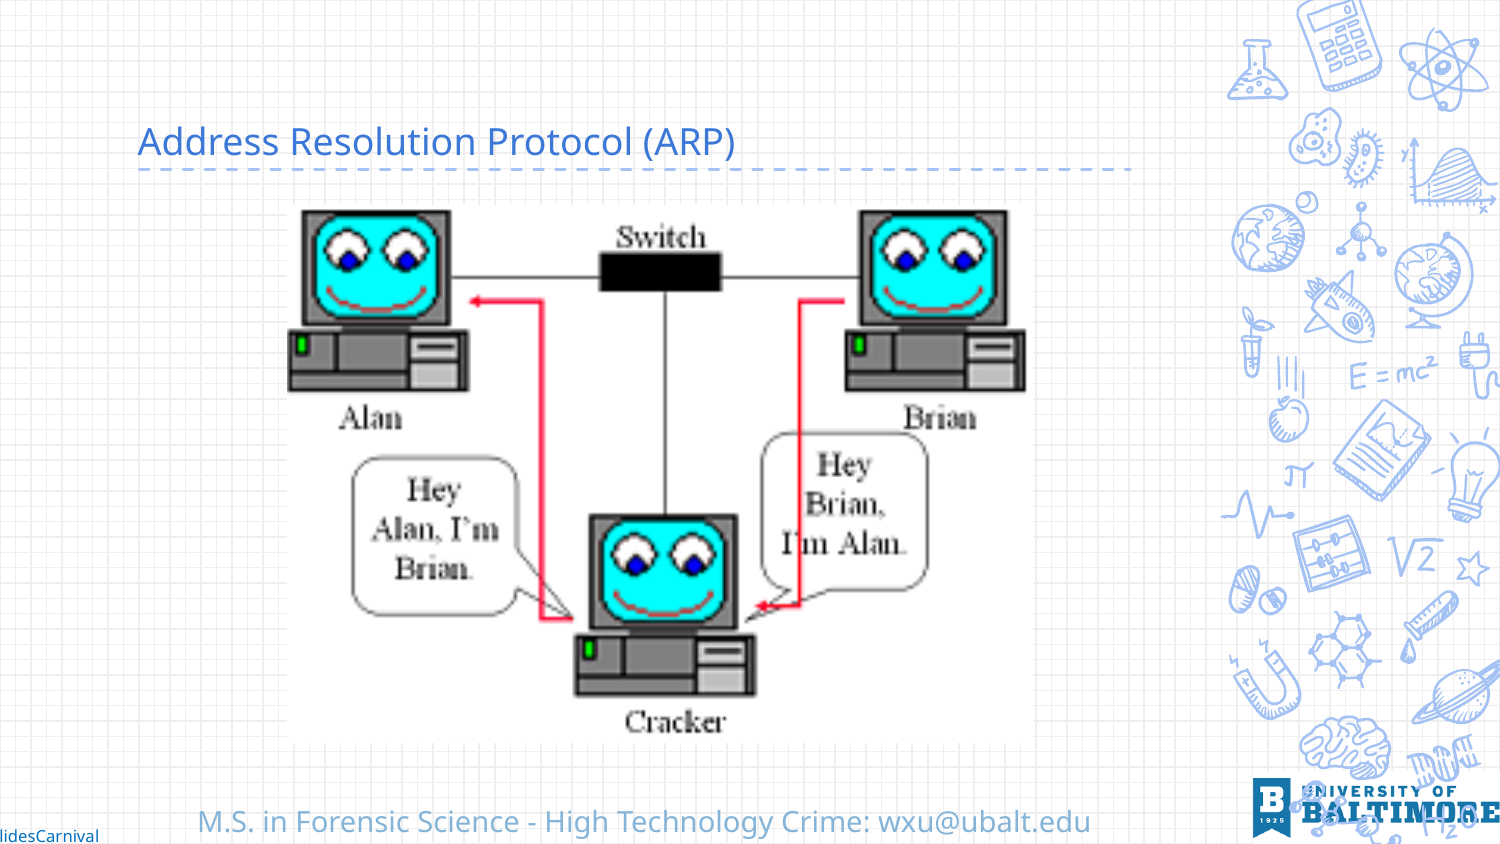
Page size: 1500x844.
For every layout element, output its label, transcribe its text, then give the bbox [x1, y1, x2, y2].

picture [1253, 771, 1500, 844]
picture [1365, 817, 1376, 833]
picture [1327, 813, 1336, 822]
picture [1316, 786, 1321, 797]
picture [286, 205, 1033, 743]
title Address Resolution Protocol (ARP) [122, 36, 1130, 178]
